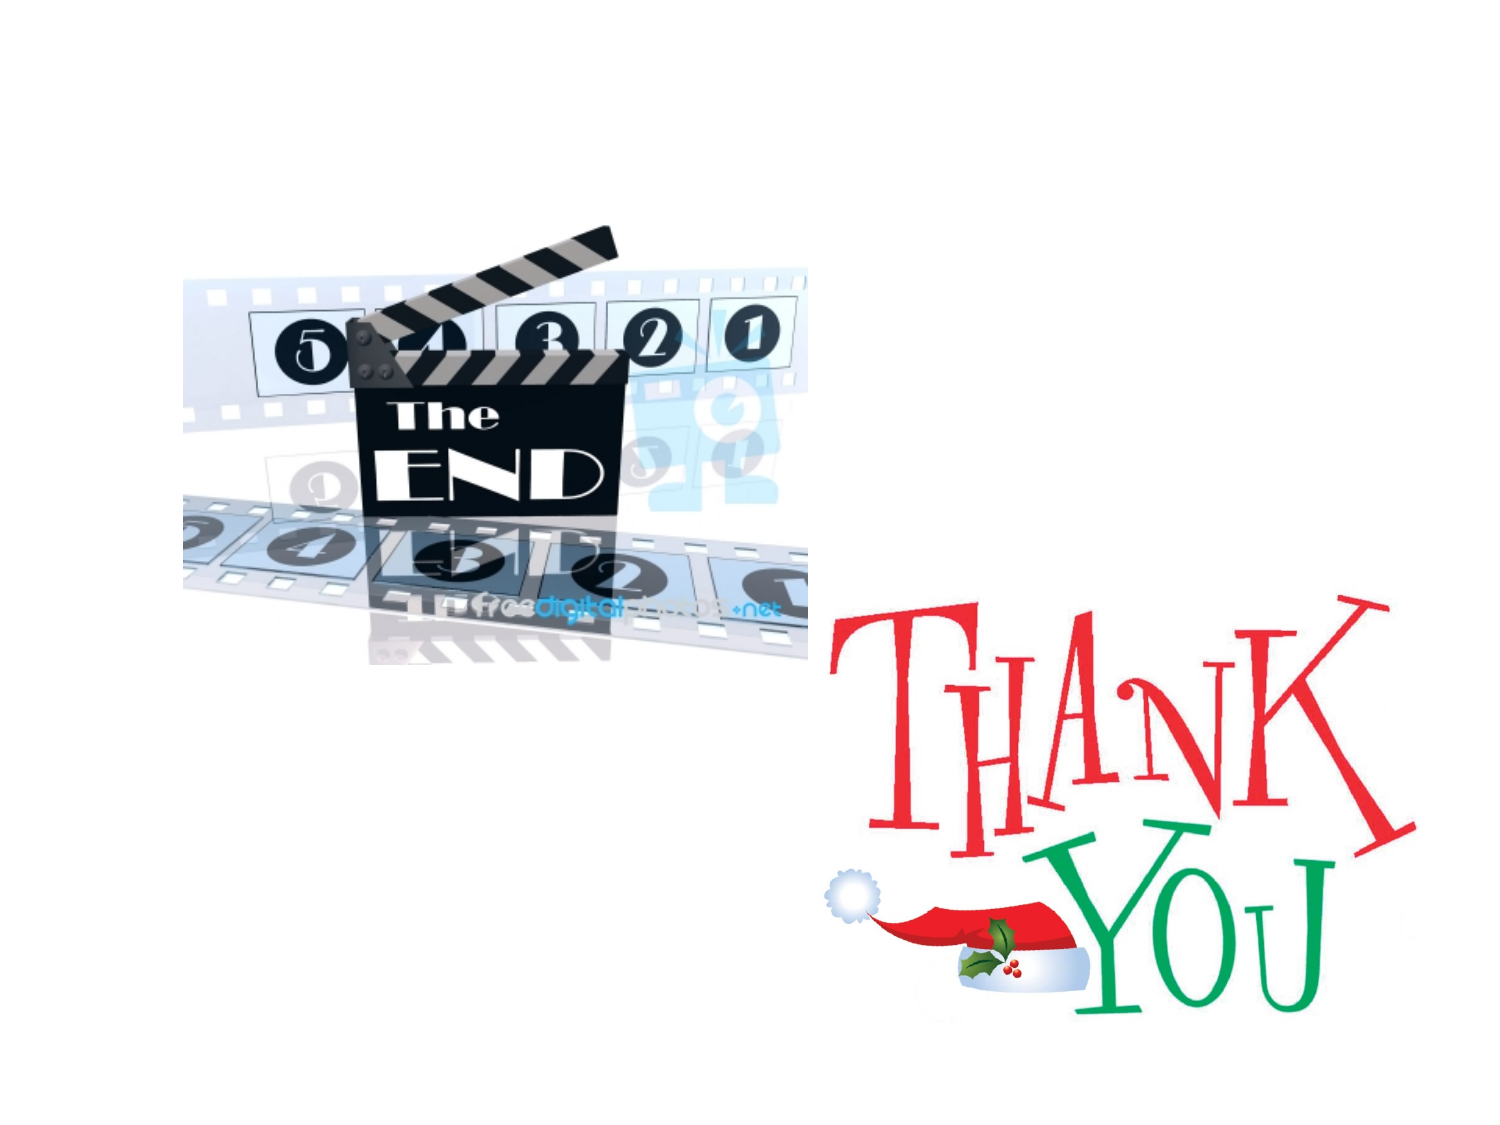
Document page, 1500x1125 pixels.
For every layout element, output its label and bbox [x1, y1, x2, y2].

picture [820, 585, 1420, 1036]
picture [182, 195, 809, 666]
